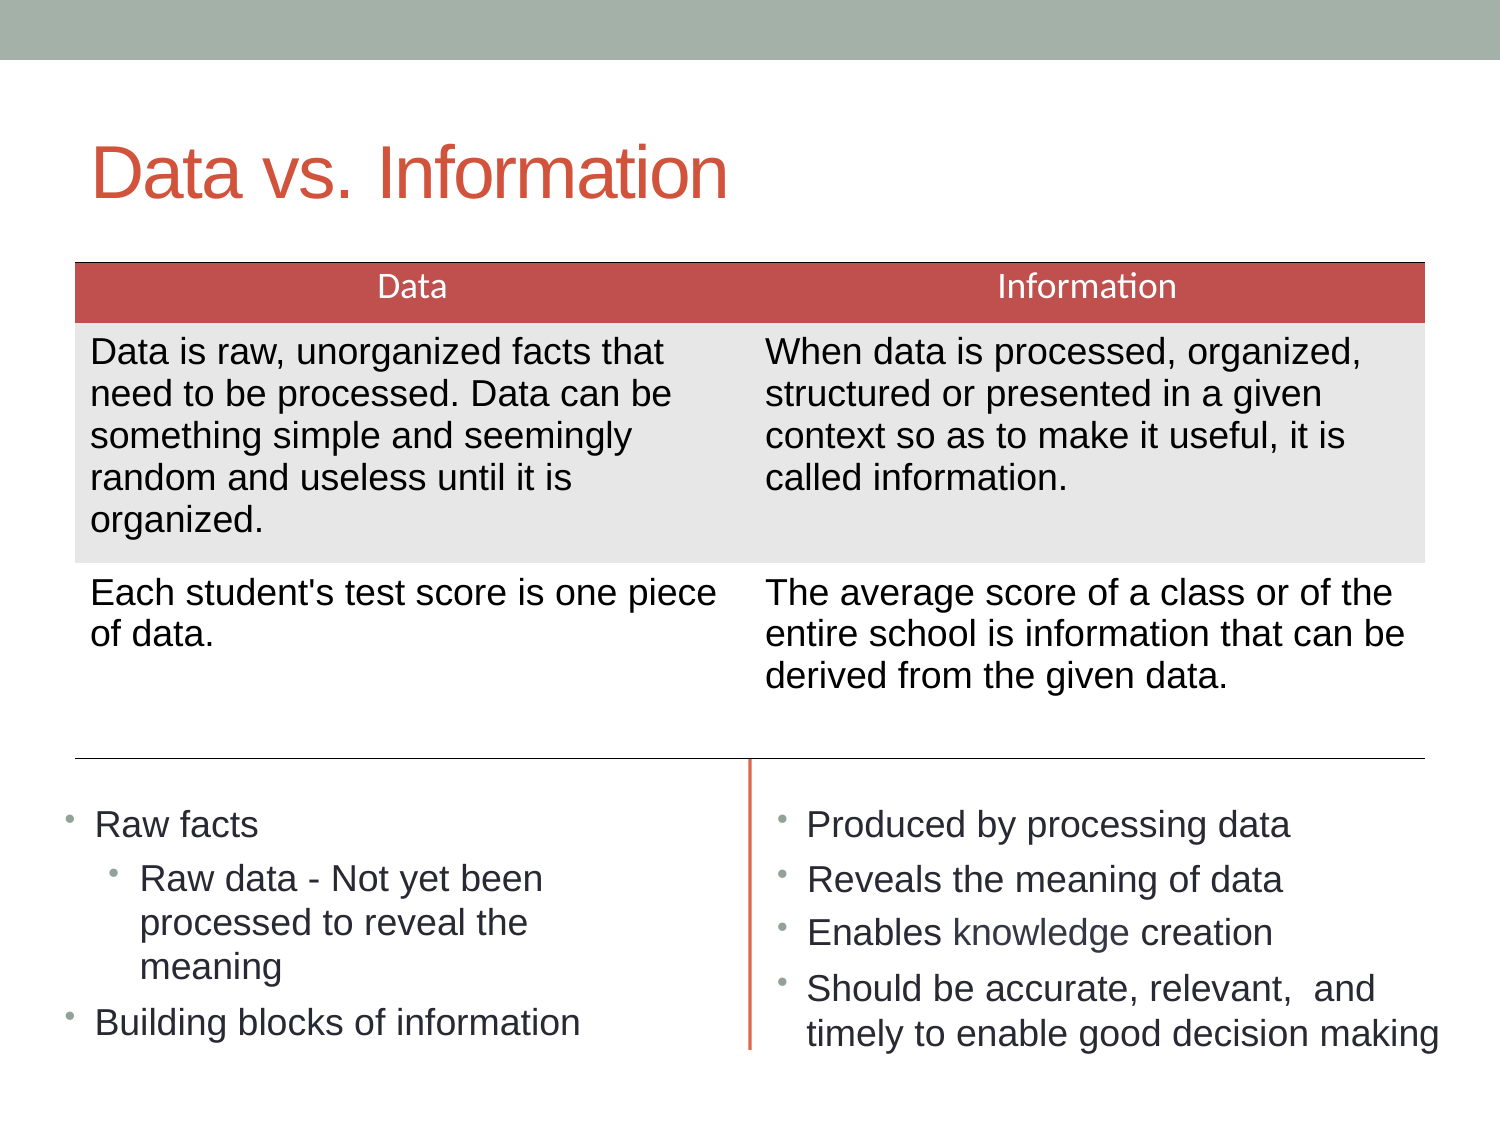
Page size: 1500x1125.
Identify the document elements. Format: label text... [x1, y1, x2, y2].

text_box Raw facts Raw data - Not yet been processed to reveal the meaning Building blocks of information [62, 799, 700, 1043]
table_cell The average score of a class or of the entire school is information that can be derived from the given data. [750, 563, 1425, 758]
table_header Data [75, 263, 750, 323]
table_cell Data is raw, unorganized facts that need to be processed. Data can be something simple and seemingly random and useless until it is organized. [75, 323, 750, 563]
table_cell When data is processed, organized, structured or presented in a given context so as to make it useful, it is called information. [750, 323, 1425, 563]
table_header Information [750, 263, 1425, 323]
table_cell Each student's test score is one piece of data. [75, 563, 750, 758]
text_box Produced by processing data Reveals the meaning of data Enables knowledge creation Should be accurate, relevant, and timely to enable good decision making [774, 800, 1463, 1054]
title Data vs. Information [87, 82, 1413, 262]
